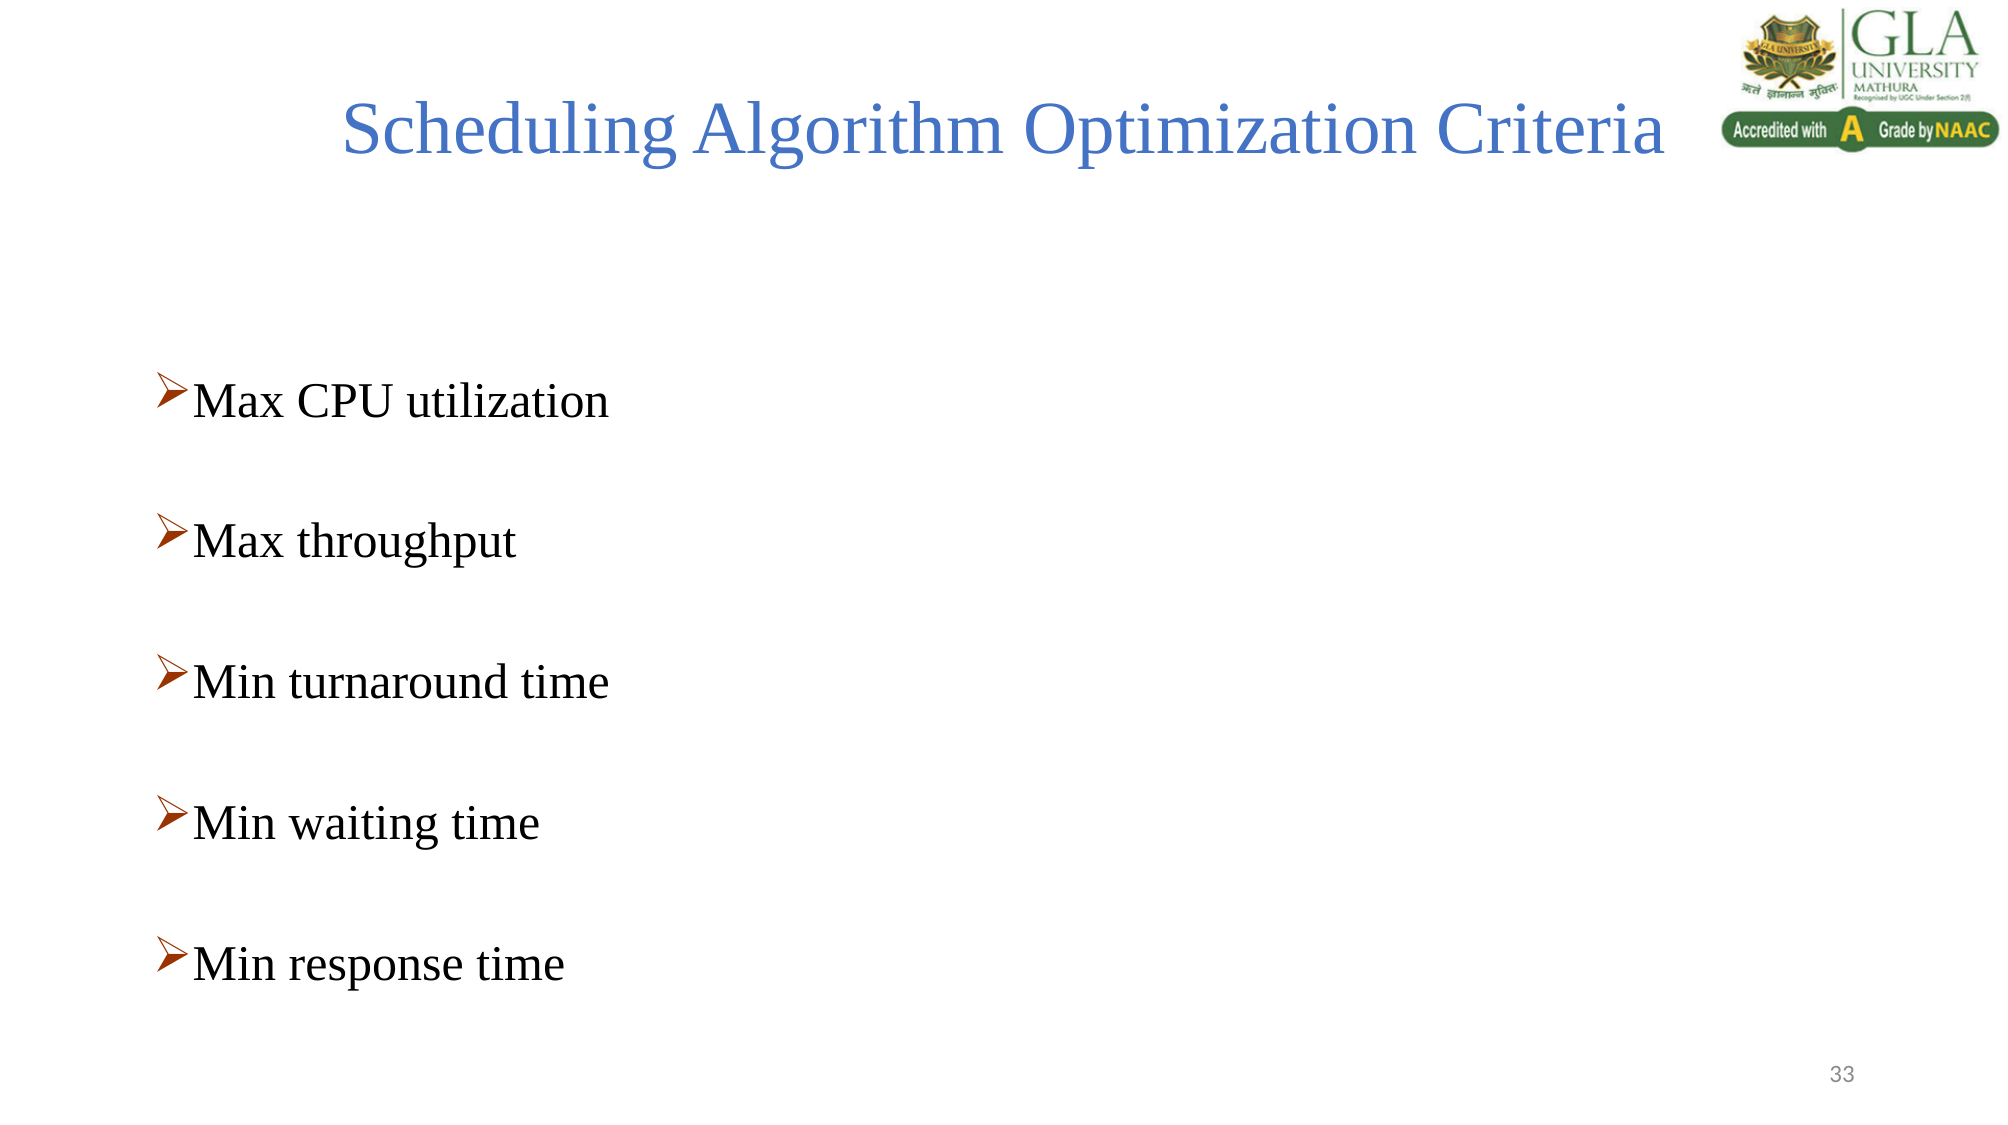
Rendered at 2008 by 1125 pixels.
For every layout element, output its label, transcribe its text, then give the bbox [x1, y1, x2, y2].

list Max CPU utilization Max throughput Min turnaround time Min waiting time Min response time [138, 299, 1870, 1014]
slide_number 33 [1418, 1042, 1870, 1103]
title Scheduling Algorithm Optimization Criteria [138, 59, 1870, 200]
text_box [1713, 7, 2008, 156]
